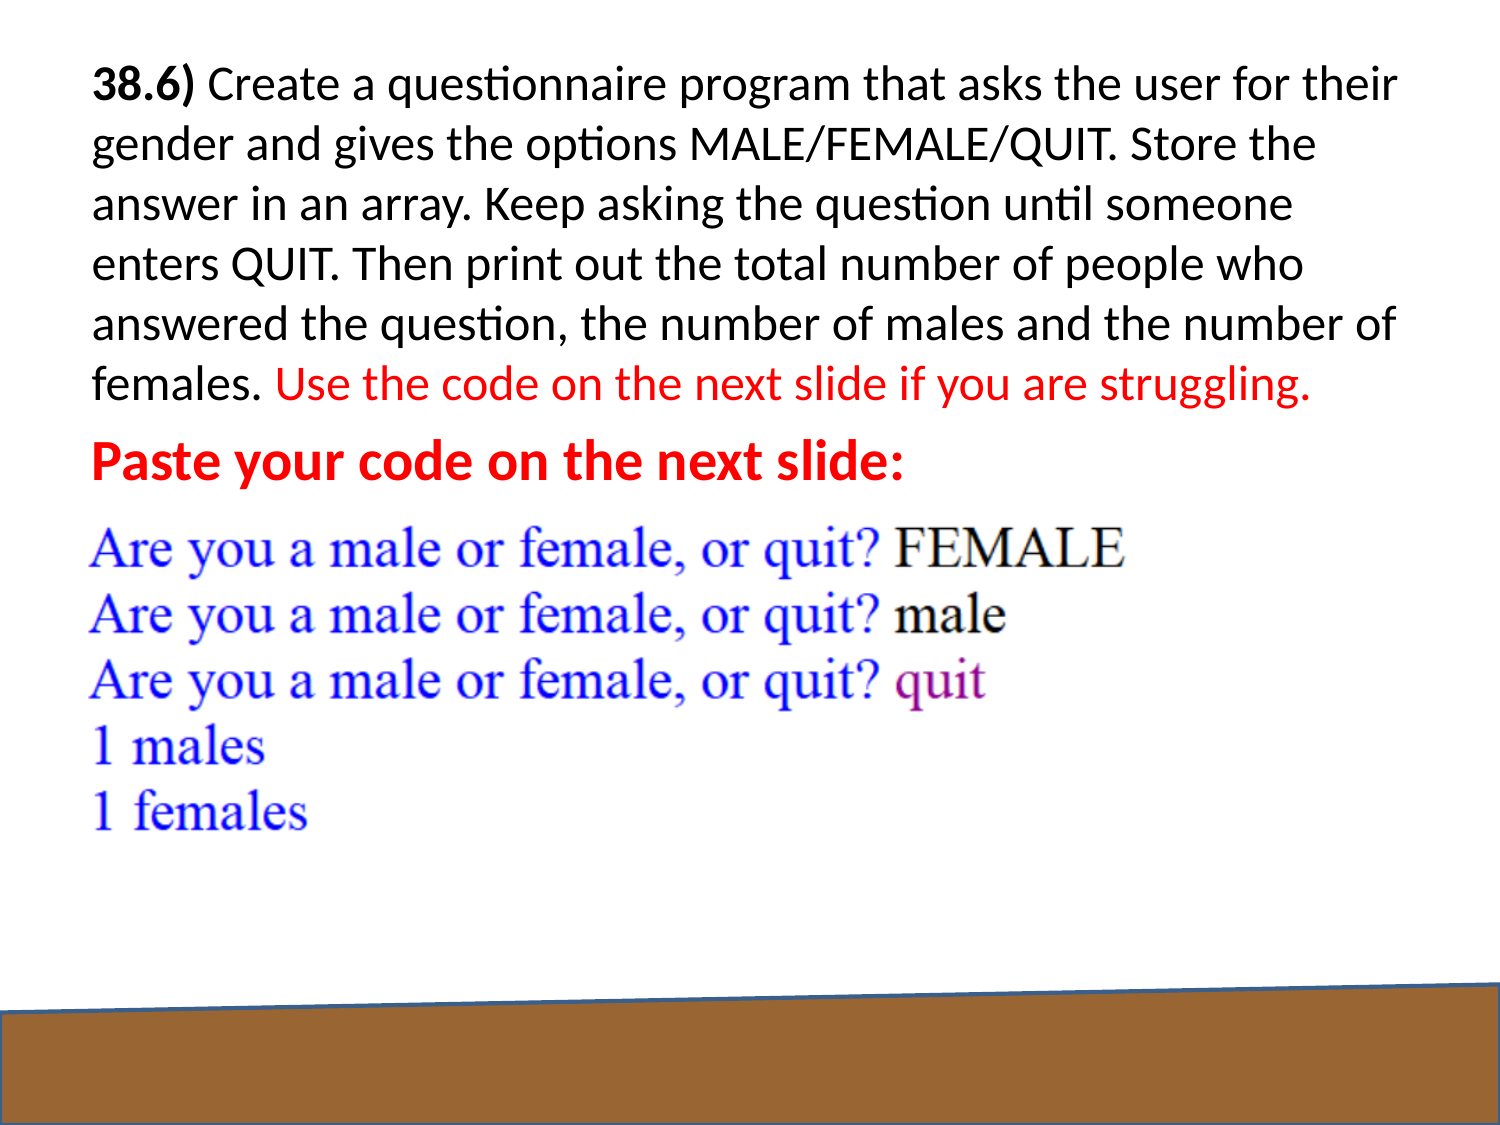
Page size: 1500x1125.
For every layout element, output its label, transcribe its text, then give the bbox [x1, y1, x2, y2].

list 38.6) Create a questionnaire program that asks the user for their gender and gives the options MALE/FEMALE/QUIT. Store the answer in an array. Keep asking the question until someone enters QUIT. Then print out the total number of people who answered the question, the number of males and the number of females. Use the code on the next slide if you are struggling. Paste your code on the next slide: [76, 42, 1427, 786]
picture [88, 514, 1129, 842]
